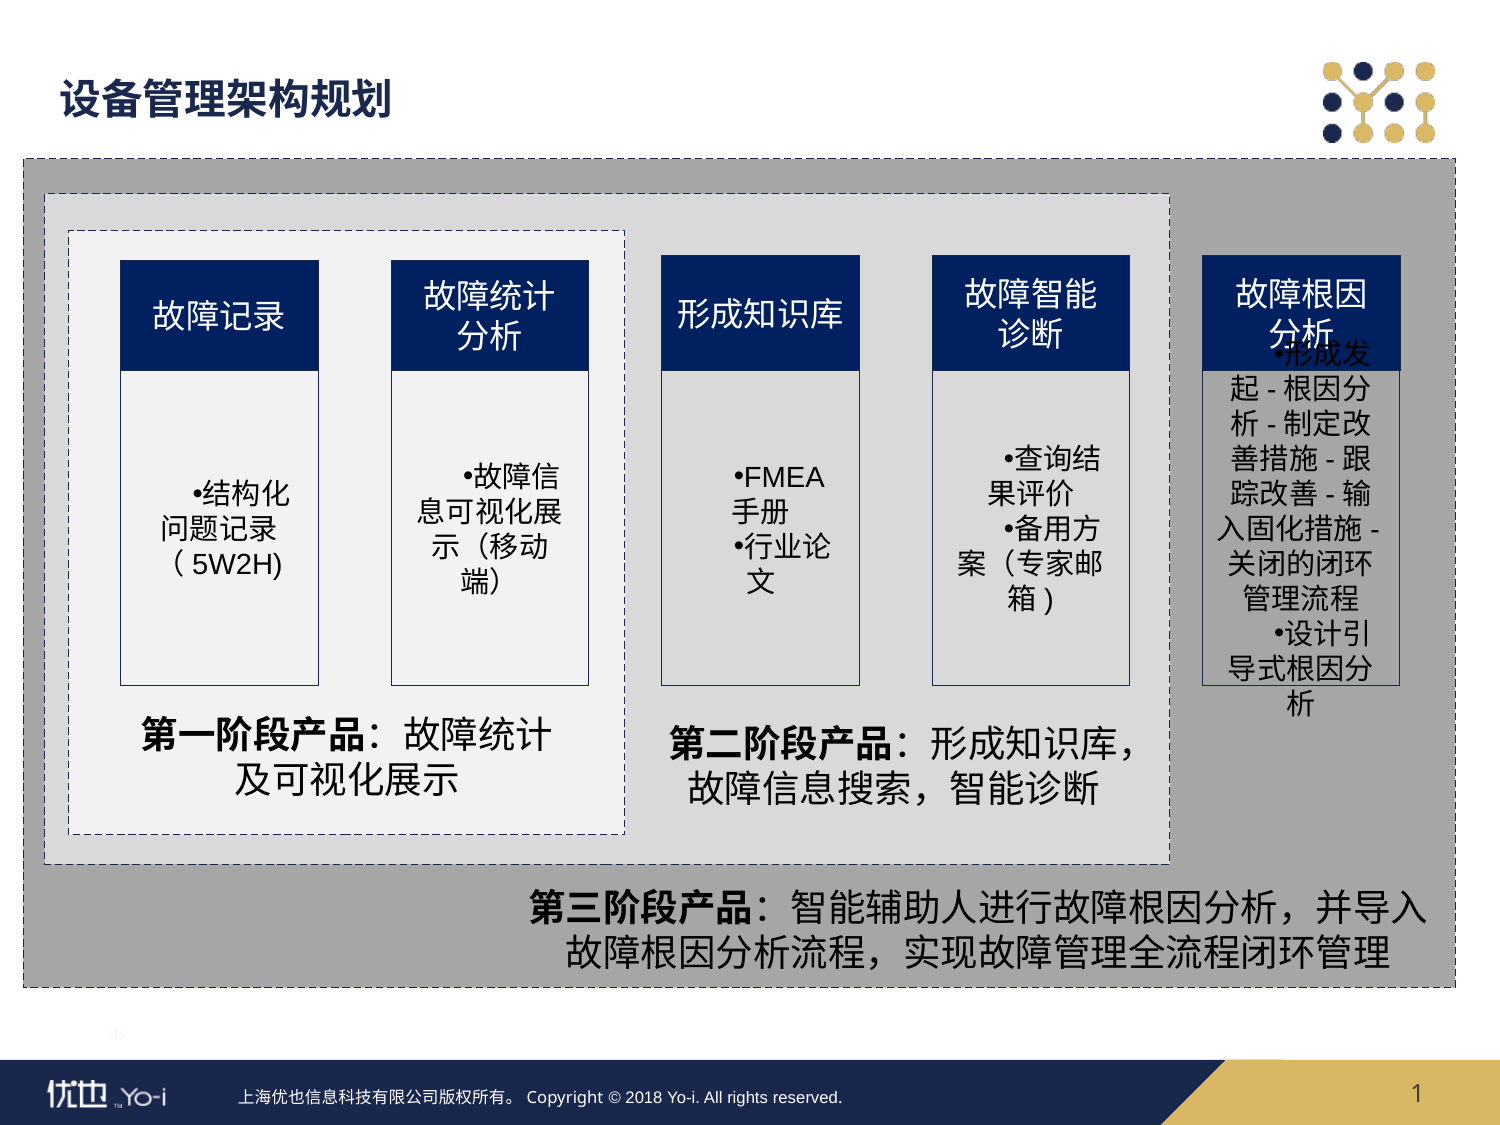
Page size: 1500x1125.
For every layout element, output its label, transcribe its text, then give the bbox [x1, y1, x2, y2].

text_box 第三阶段产品：智能辅助人进行故障根因分析，并导入故障根因分析流程，实现故障管理全流程闭环管理 [510, 876, 1447, 982]
text_box FMEA手册 行业论文 [661, 370, 860, 686]
picture [1323, 62, 1435, 143]
text_box 故障根因 分析 [1202, 255, 1401, 371]
text_box [23, 158, 1456, 988]
text_box 故障记录 [120, 260, 319, 370]
text_box [68, 230, 625, 835]
text_box 结构化问题记录（5W2H) [120, 370, 319, 686]
text_box 故障统计 分析 [391, 260, 589, 370]
text_box [44, 193, 1170, 865]
text_box 形成发起-根因分析-制定改善措施-跟踪改善-输入固化措施-关闭的闭环管理流程 设计引导式根因分析 [1202, 370, 1400, 686]
text_box 查询结果评价 备用方案（专家邮箱) [932, 370, 1130, 686]
text_box 故障智能 诊断 [932, 255, 1130, 370]
text_box 形成知识库 [661, 255, 860, 370]
text_box 第一阶段产品：故障统计及可视化展示 [112, 704, 582, 809]
title 设备管理架构规划 [44, 44, 1306, 159]
text_box 故障信息可视化展示（移动端） [391, 370, 589, 686]
picture [44, 1026, 172, 1111]
text_box 第二阶段产品：形成知识库，故障信息搜索，智能诊断 [649, 712, 1138, 818]
